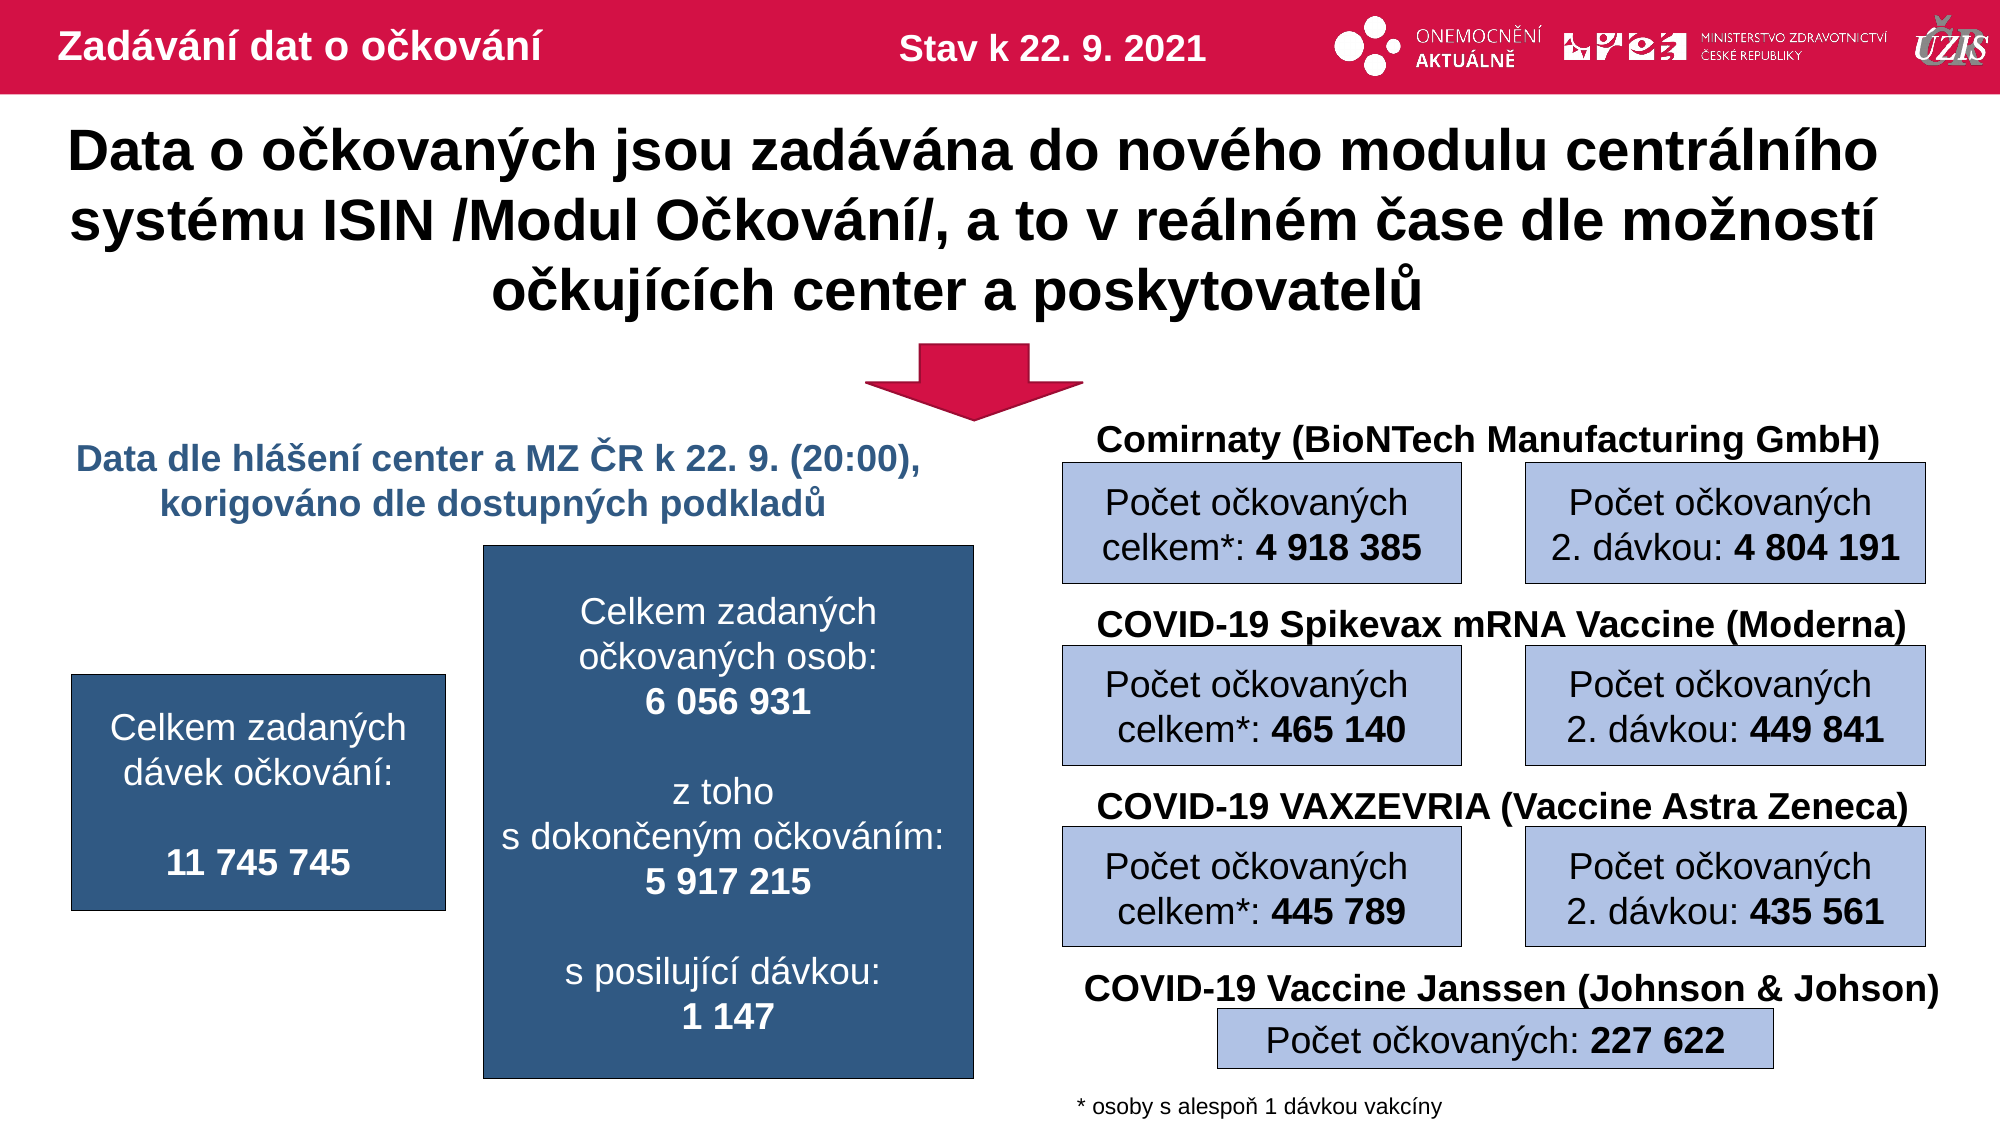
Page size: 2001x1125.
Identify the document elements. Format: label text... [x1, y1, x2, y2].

text_box Počet očkovaných 2. dávkou: 435 561 [1525, 826, 1926, 947]
text_box Počet očkovaných: 227 622 [1217, 1008, 1774, 1069]
text_box Comirnaty (BioNTech Manufacturing GmbH) [1081, 407, 1896, 468]
text_box COVID-19 VAXZEVRIA (Vaccine Astra Zeneca) [1081, 774, 1925, 835]
picture [1915, 15, 1989, 66]
picture [1334, 16, 1542, 76]
text_box COVID-19 Vaccine Janssen (Johnson & Johson) [1069, 956, 1956, 1016]
title Zadávání dat o očkování [42, 0, 1262, 95]
text_box Data dle hlášení center a MZ ČR k 22. 9. (20:00), korigováno dle dostupných podkladů [59, 426, 938, 532]
text_box Celkem zadaných dávek očkování: 11 745 745 [71, 674, 446, 911]
text_box Data o očkovaných jsou zadávána do nového modulu centrálního systému ISIN /Modul Očkování/, a to v reálném čase dle možností očkujících center a poskytovatelů [10, 104, 1938, 330]
text_box * osoby s alespoň 1 dávkou vakcíny [1062, 1084, 1538, 1125]
text_box Počet očkovaných 2. dávkou: 4 804 191 [1525, 462, 1926, 584]
text_box Počet očkovaných celkem*: 4 918 385 [1062, 462, 1462, 584]
text_box Stav k 22. 9. 2021 [884, 16, 1329, 77]
text_box Počet očkovaných celkem*: 465 140 [1062, 645, 1462, 766]
picture [1563, 31, 1888, 60]
text_box Celkem zadaných očkovaných osob: 6 056 931 z toho s dokončeným očkováním: 5 917 215 s posilující dávkou: 1 147 [483, 545, 974, 1079]
text_box Počet očkovaných 2. dávkou: 449 841 [1525, 645, 1926, 766]
text_box COVID-19 Spikevax mRNA Vaccine (Moderna) [1081, 592, 1923, 653]
text_box [864, 343, 1084, 422]
text_box Počet očkovaných celkem*: 445 789 [1062, 826, 1462, 947]
